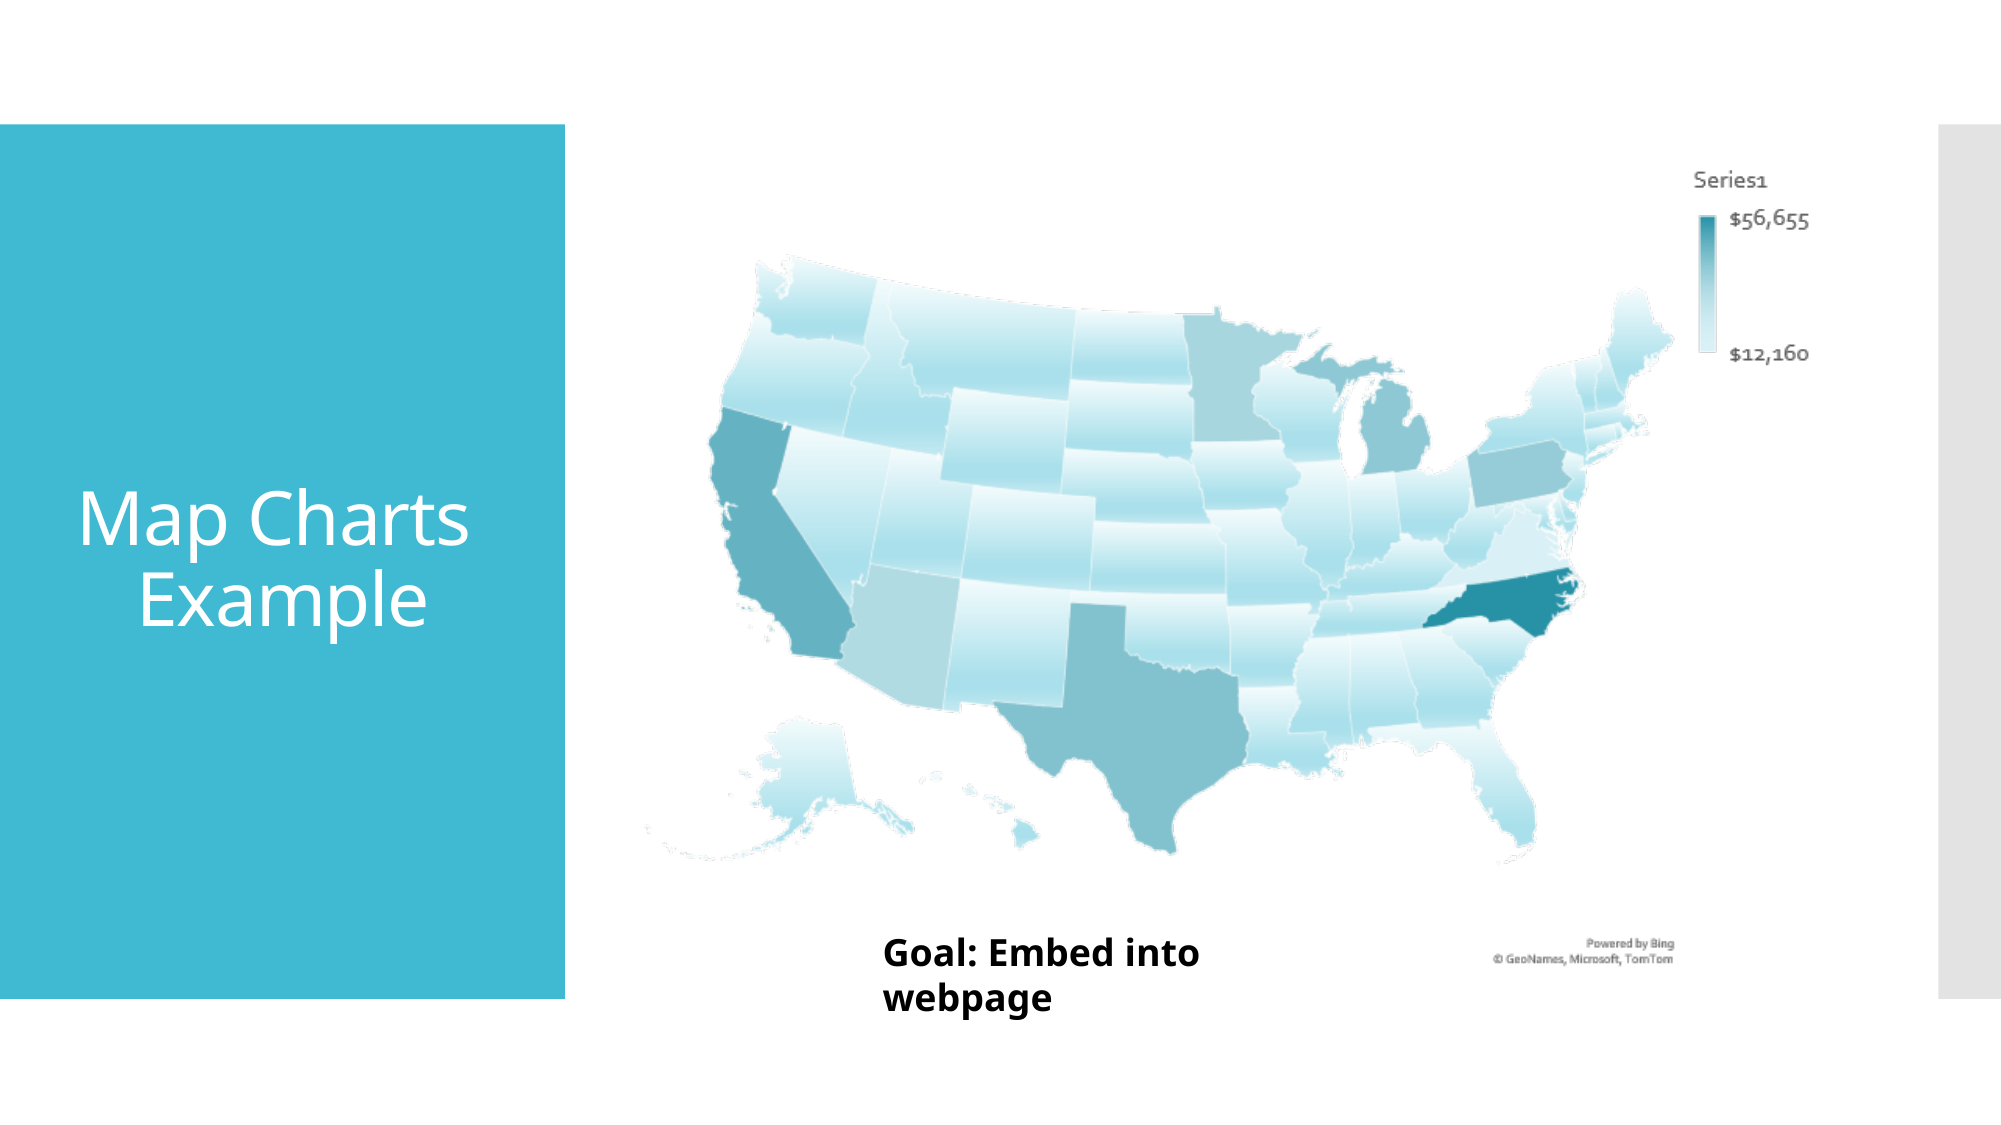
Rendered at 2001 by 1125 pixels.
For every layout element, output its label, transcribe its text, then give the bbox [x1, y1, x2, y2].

title Map Charts Example [41, 184, 525, 940]
text_box Goal: Embed into webpage [867, 921, 1357, 1026]
picture [634, 141, 1835, 982]
